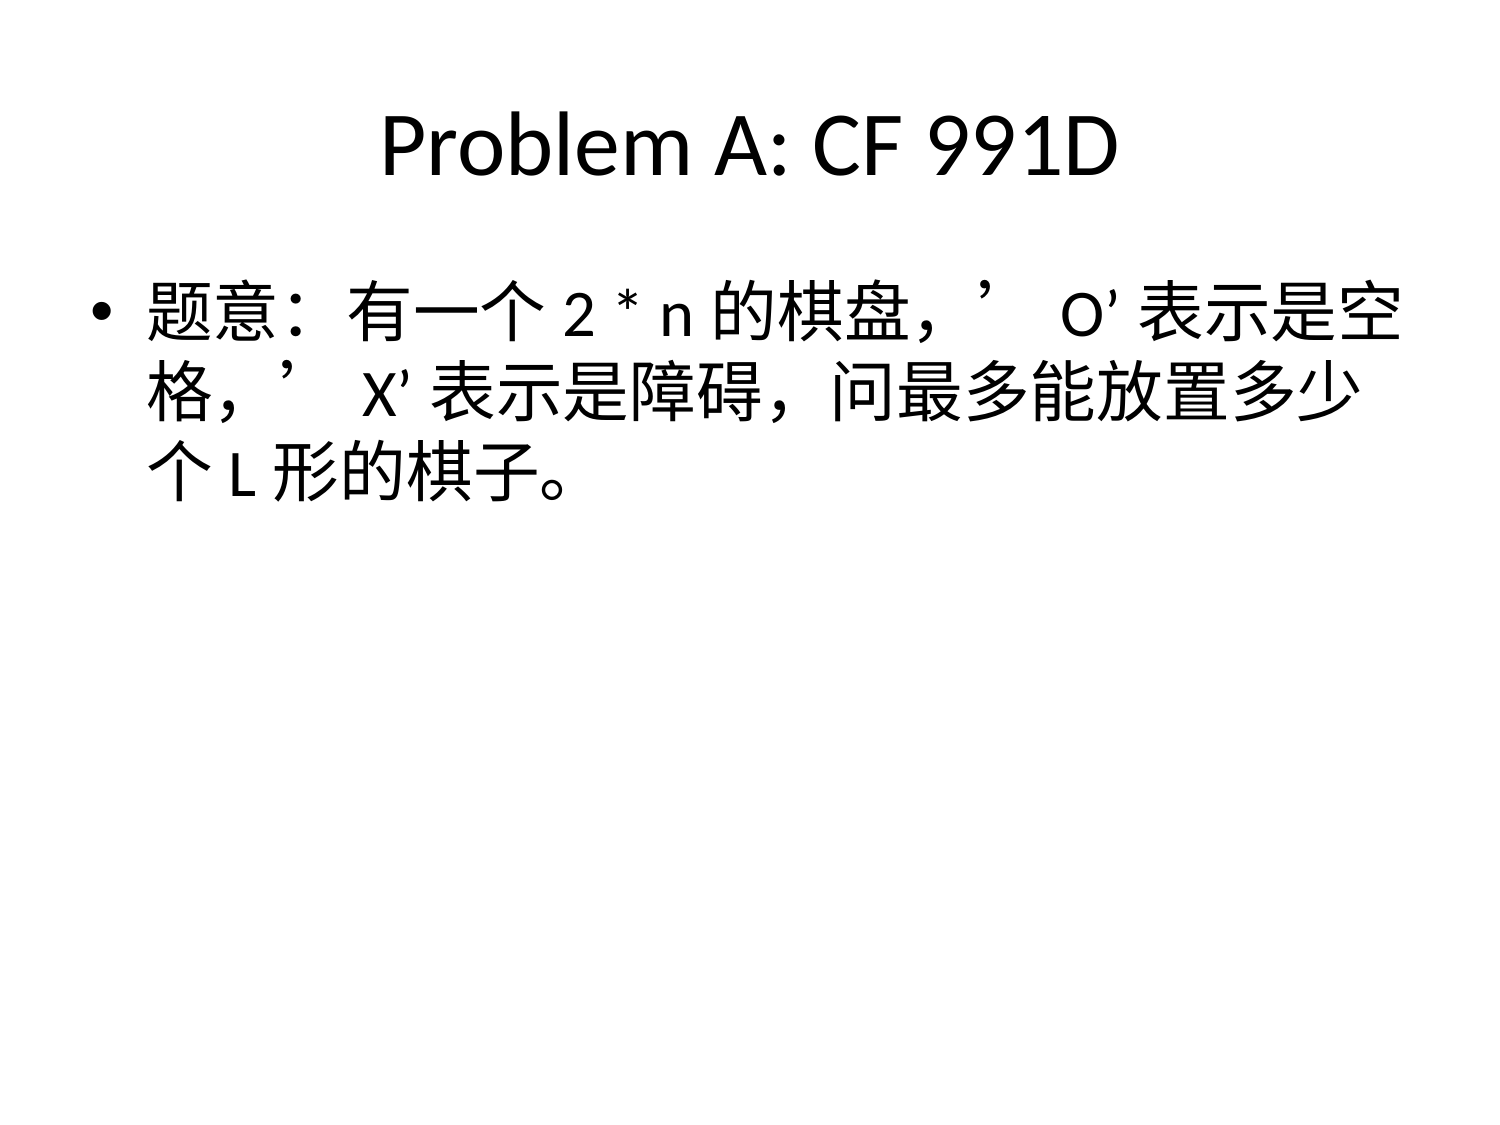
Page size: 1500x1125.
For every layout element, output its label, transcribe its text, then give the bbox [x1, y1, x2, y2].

title Problem A: CF 991D [75, 45, 1425, 233]
list 题意：有一个2 * n的棋盘，’O’表示是空格，’X’表示是障碍，问最多能放置多少个L形的棋子。 [75, 262, 1425, 1005]
